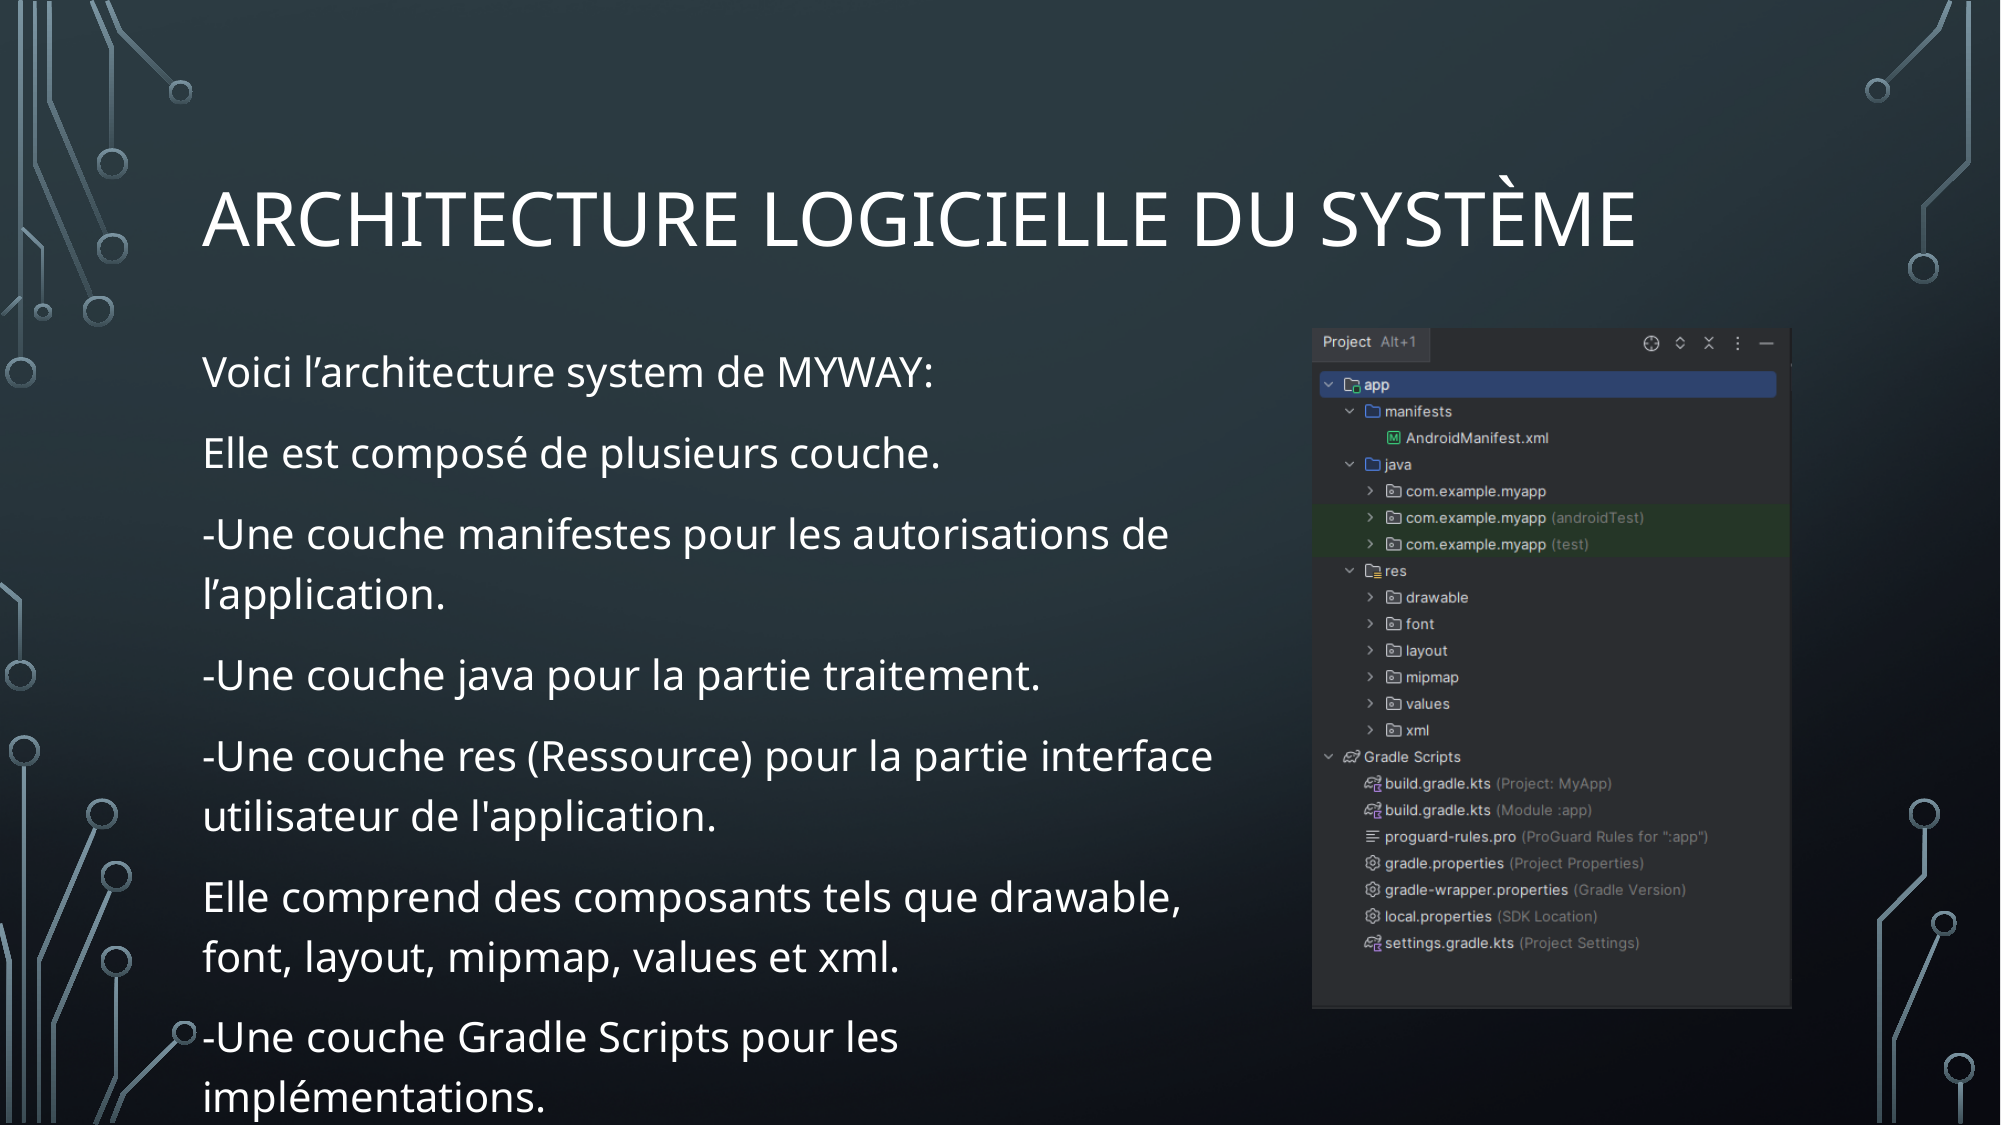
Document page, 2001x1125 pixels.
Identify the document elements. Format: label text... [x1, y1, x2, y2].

list Voici l’architecture system de MYWAY: Elle est composé de plusieurs couche. -Une couche manifestes pour les autorisations de l’application. -Une couche java pour la partie traitement. -Une couche res (Ressource) pour la partie interface utilisateur de l'application. Elle comprend des composants tels que drawable, font, layout, mipmap, values et xml. -Une couche Gradle Scripts pour les implémentations. [187, 328, 1254, 1024]
title Architecture logicielle du système [187, 101, 1813, 344]
picture [1312, 328, 1793, 1009]
